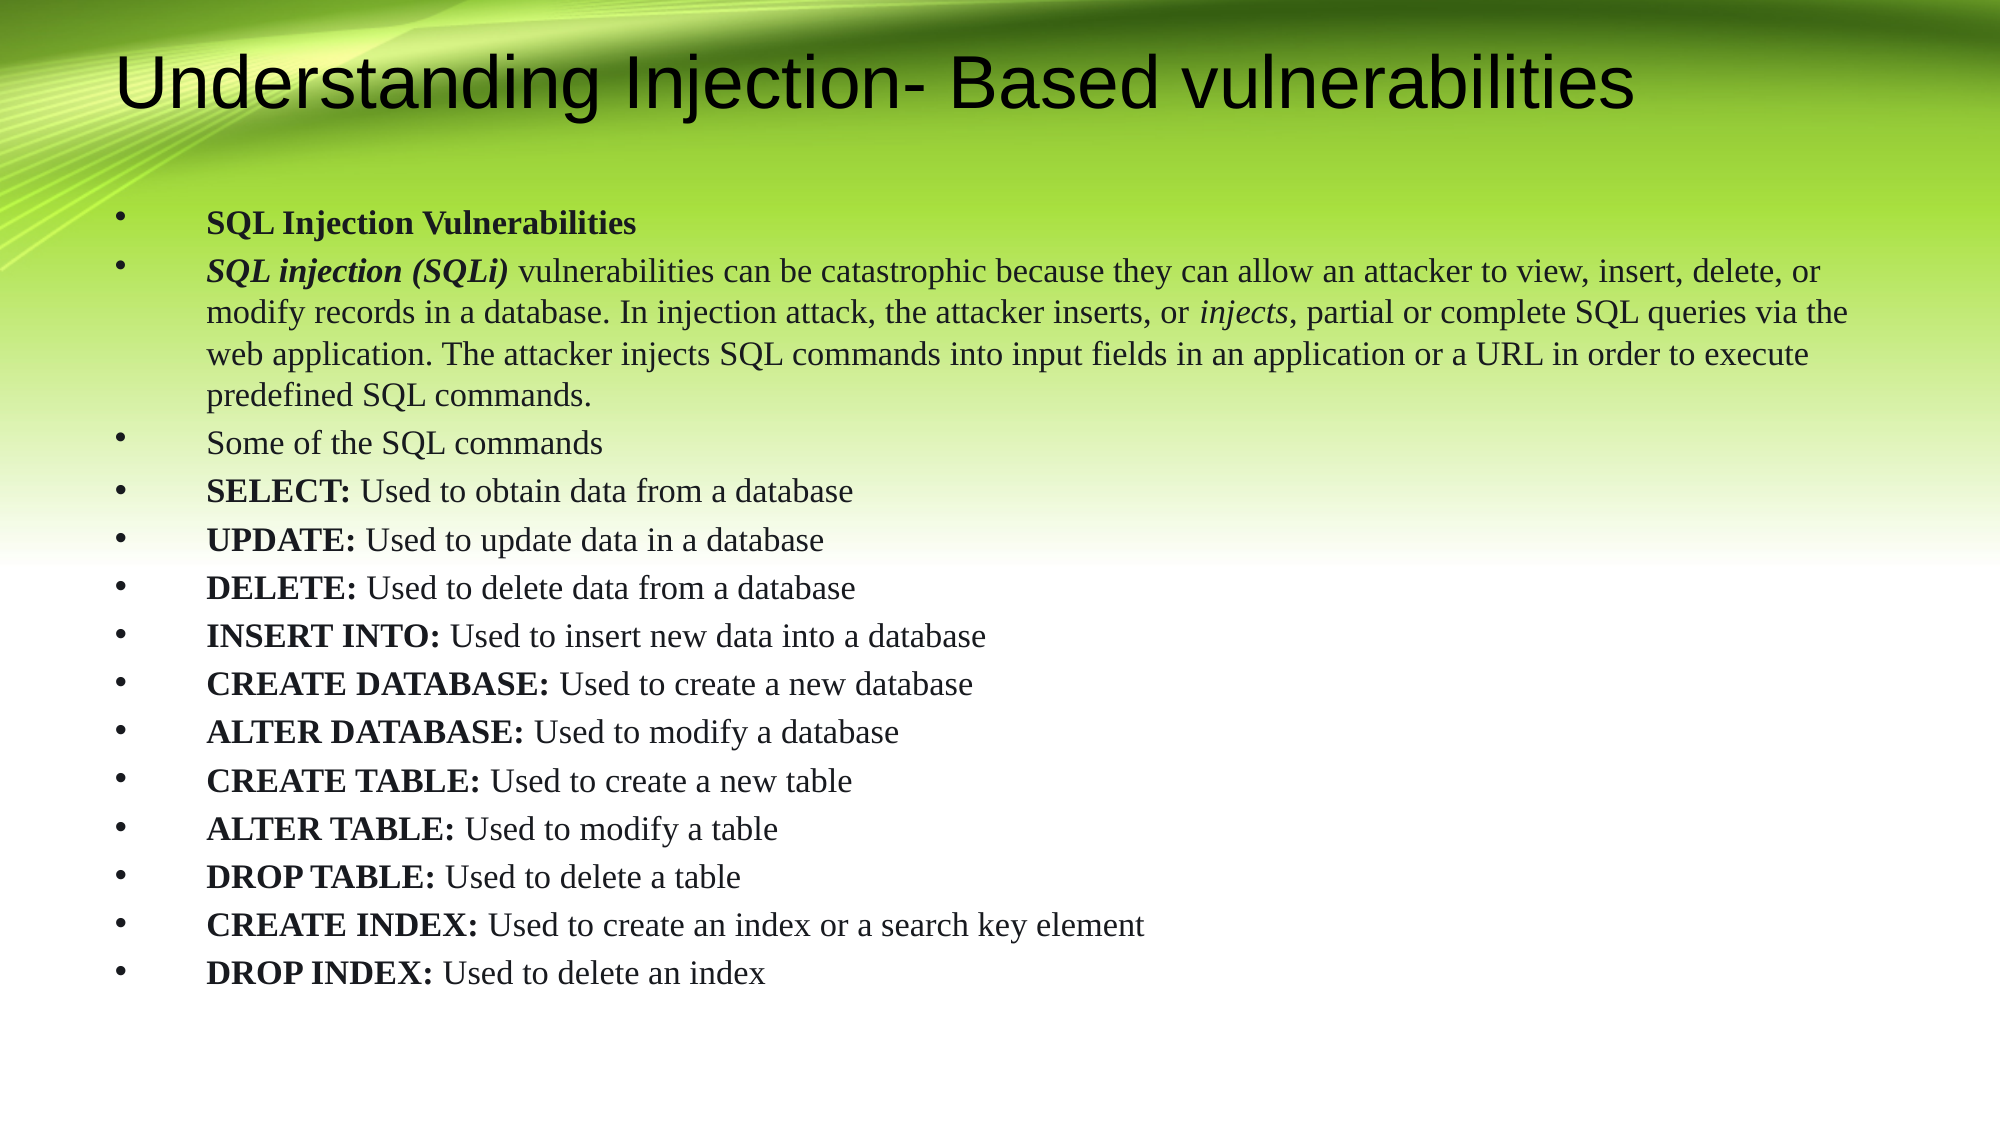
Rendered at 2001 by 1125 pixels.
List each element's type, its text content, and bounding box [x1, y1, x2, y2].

title Understanding Injection- Based vulnerabilities [99, 30, 1901, 127]
list SQL Injection Vulnerabilities SQL injection (SQLi) vulnerabilities can be catastrophic because they can allow an attacker to view, insert, delete, or modify records in a database. In injection attack, the attacker inserts, or injects, partial or complete SQL queries via the web application. The attacker injects SQL commands into input fields in an application or a URL in order to execute predefined SQL commands. Some of the SQL commands SELECT: Used to obtain data from a database UPDATE: Used to update data in a database DELETE: Used to delete data from a database INSERT INTO: Used to insert new data into a database CREATE DATABASE: Used to create a new database ALTER DATABASE: Used to modify a database CREATE TABLE: Used to create a new table ALTER TABLE: Used to modify a table DROP TABLE: Used to delete a table CREATE INDEX: Used to create an index or a search key element DROP INDEX: Used to delete an index [99, 192, 1901, 1006]
picture [0, 0, 2000, 1125]
